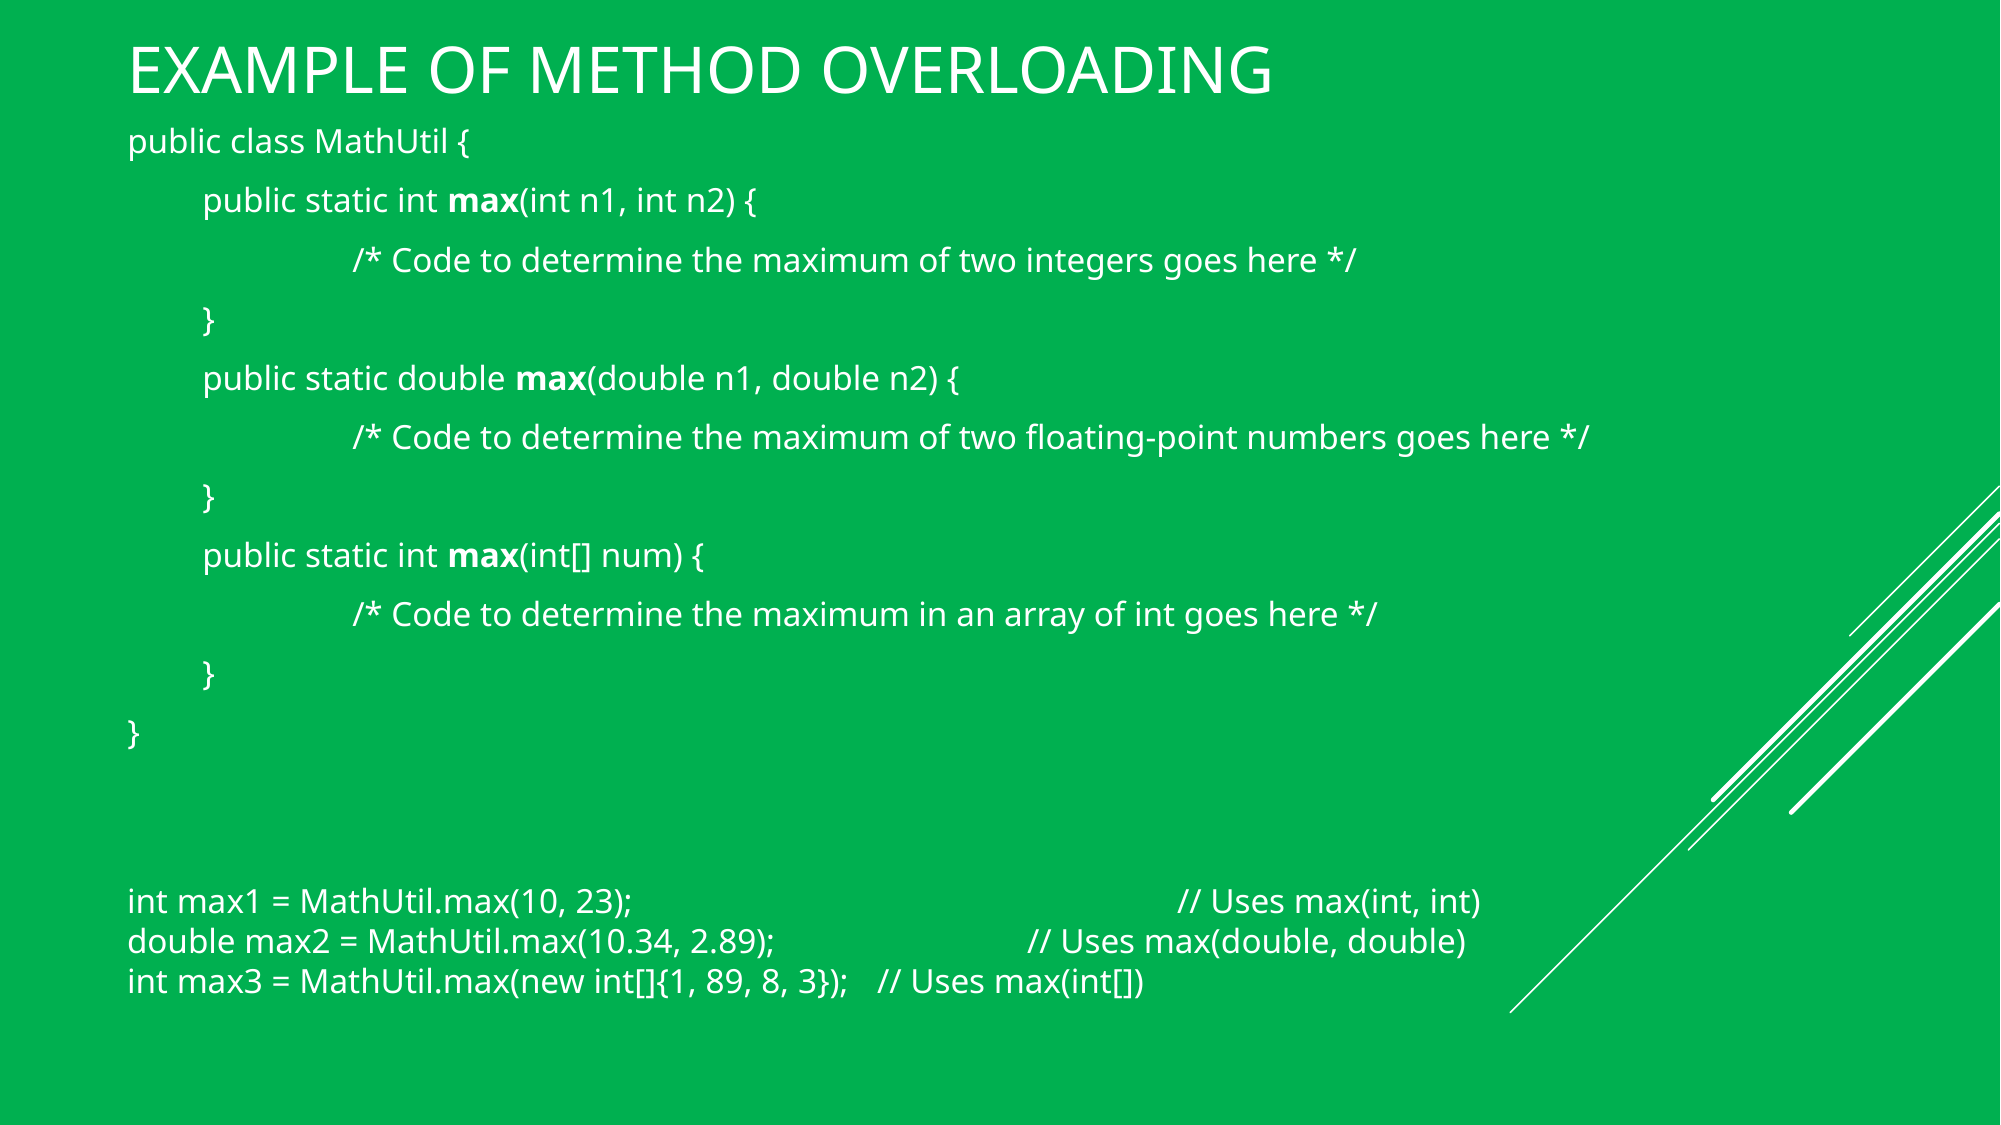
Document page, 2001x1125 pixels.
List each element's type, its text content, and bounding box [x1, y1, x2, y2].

title Example of method overloading [112, 20, 1513, 114]
text_box int max1 = MathUtil.max(10, 23); // Uses max(int, int) double max2 = MathUtil.max(10.34, 2.89); // Uses max(double, double) int max3 = MathUtil.max(new int[]{1, 89, 8, 3}); // Uses max(int[]) [112, 872, 1650, 1008]
list public class MathUtil { public static int max(int n1, int n2) { /* Code to determine the maximum of two integers goes here */ } public static double max(double n1, double n2) { /* Code to determine the maximum of two floating-point numbers goes here */ } public static int max(int[] num) { /* Code to determine the maximum in an array of int goes here */ } } [112, 113, 1634, 811]
